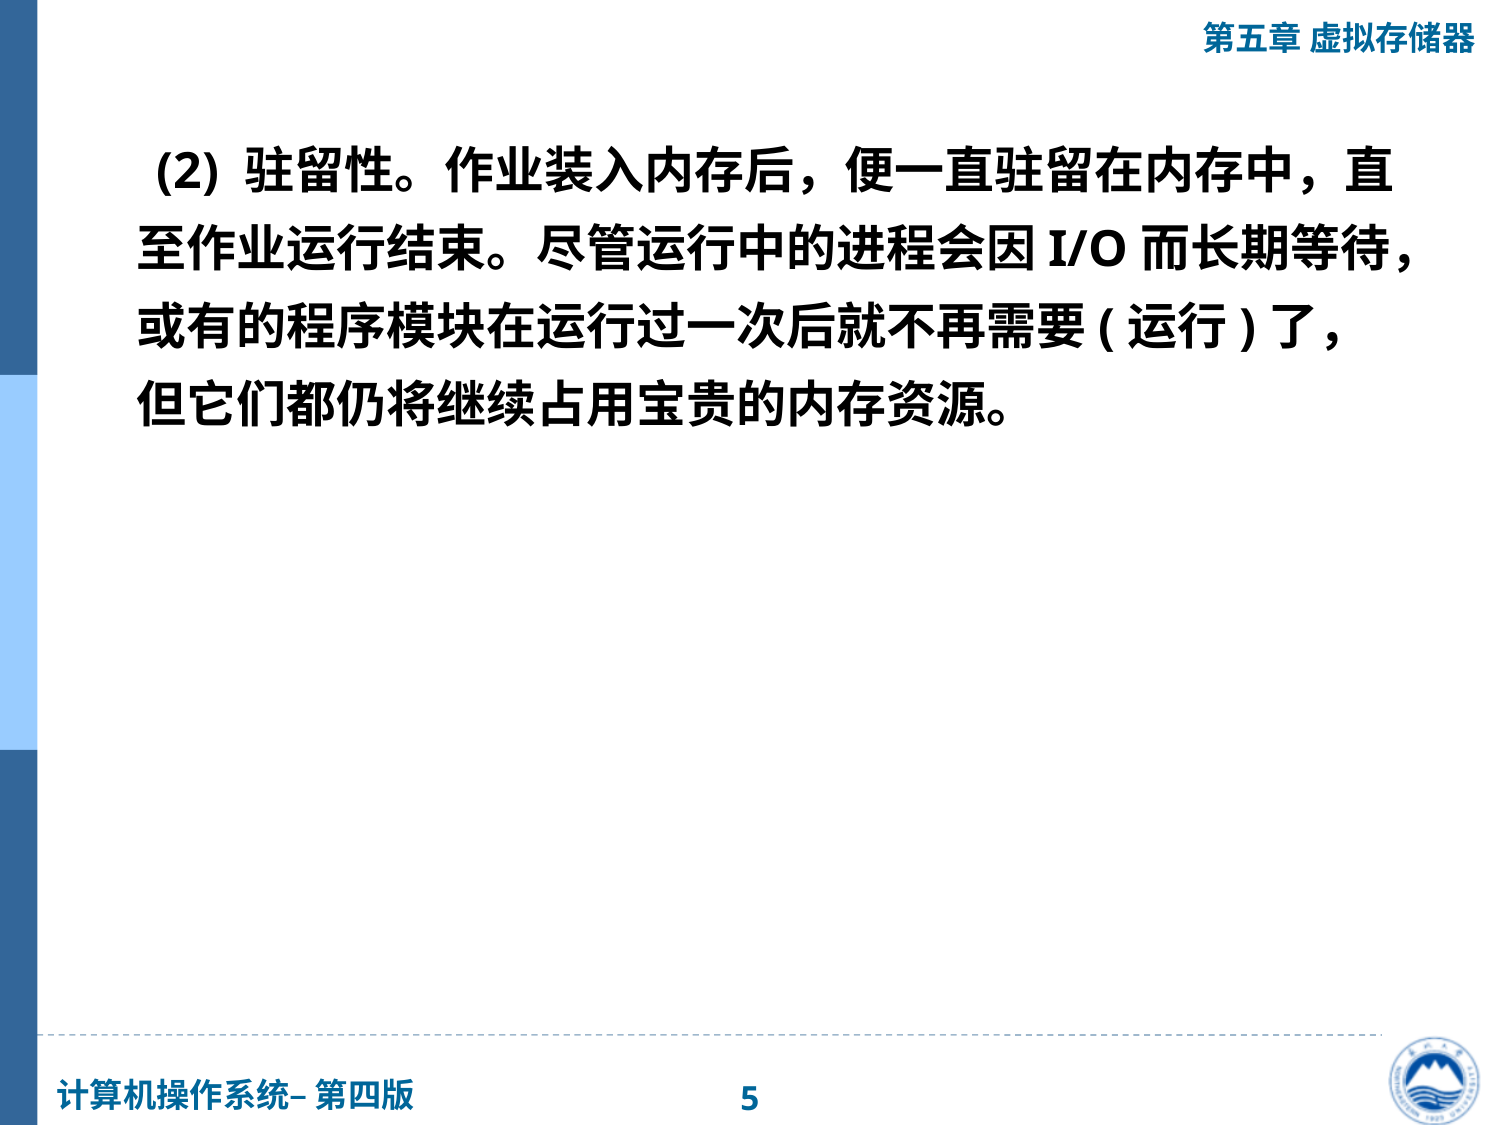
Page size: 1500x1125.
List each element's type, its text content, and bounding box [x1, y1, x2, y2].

list (2) 驻留性。作业装入内存后，便一直驻留在内存中，直至作业运行结束。尽管运行中的进程会因I/O而长期等待，或有的程序模块在运行过一次后就不再需要(运行)了，但它们都仍将继续占用宝贵的内存资源。 [76, 113, 1424, 1000]
picture [1382, 1033, 1482, 1125]
